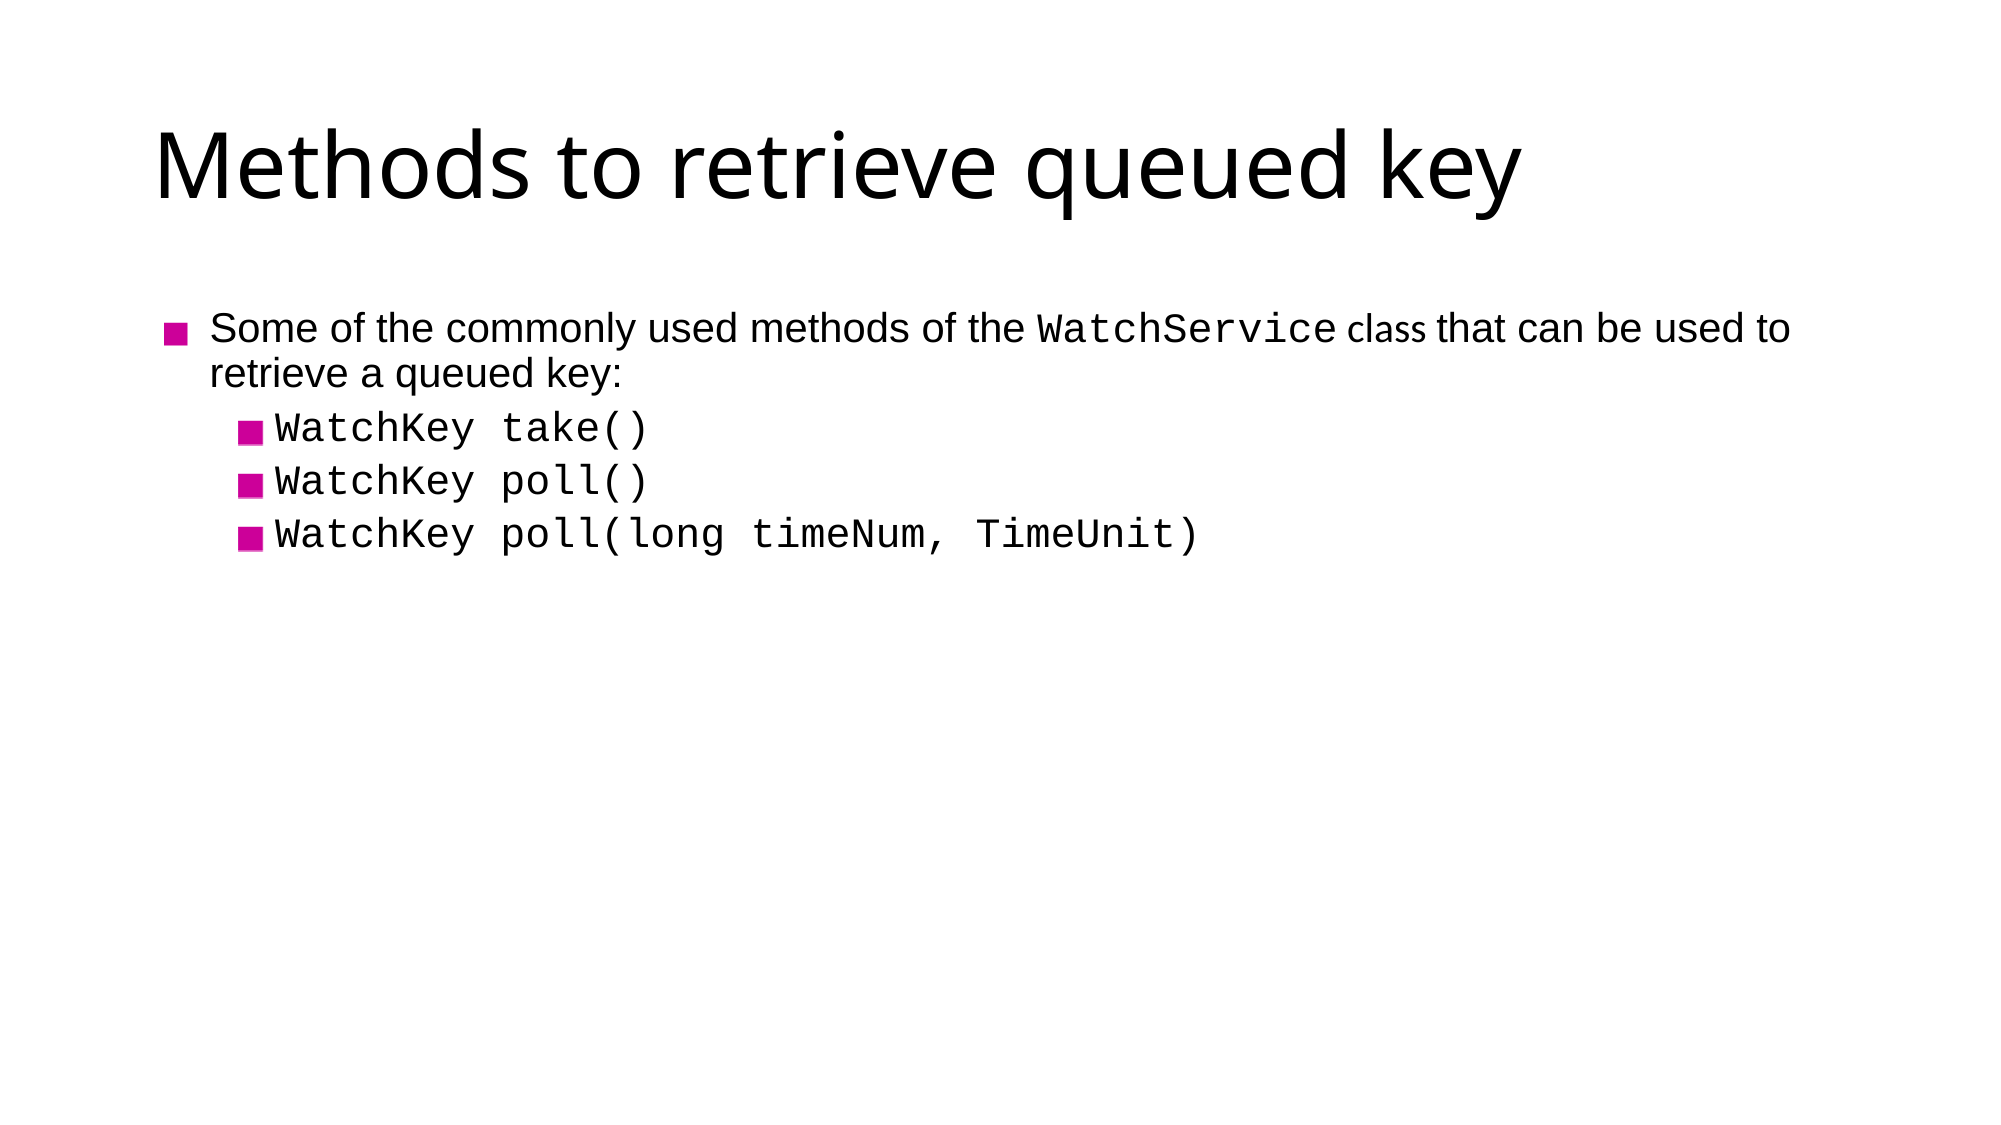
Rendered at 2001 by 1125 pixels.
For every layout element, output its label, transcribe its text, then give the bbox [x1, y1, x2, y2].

list Some of the commonly used methods of the WatchService class that can be used to retrieve a queued key: WatchKey take() WatchKey poll() WatchKey poll(long timeNum, TimeUnit) [137, 299, 1863, 1014]
picture [228, 456, 273, 501]
picture [228, 403, 273, 448]
picture [153, 305, 198, 349]
picture [228, 509, 273, 554]
title Methods to retrieve queued key [137, 59, 1863, 278]
